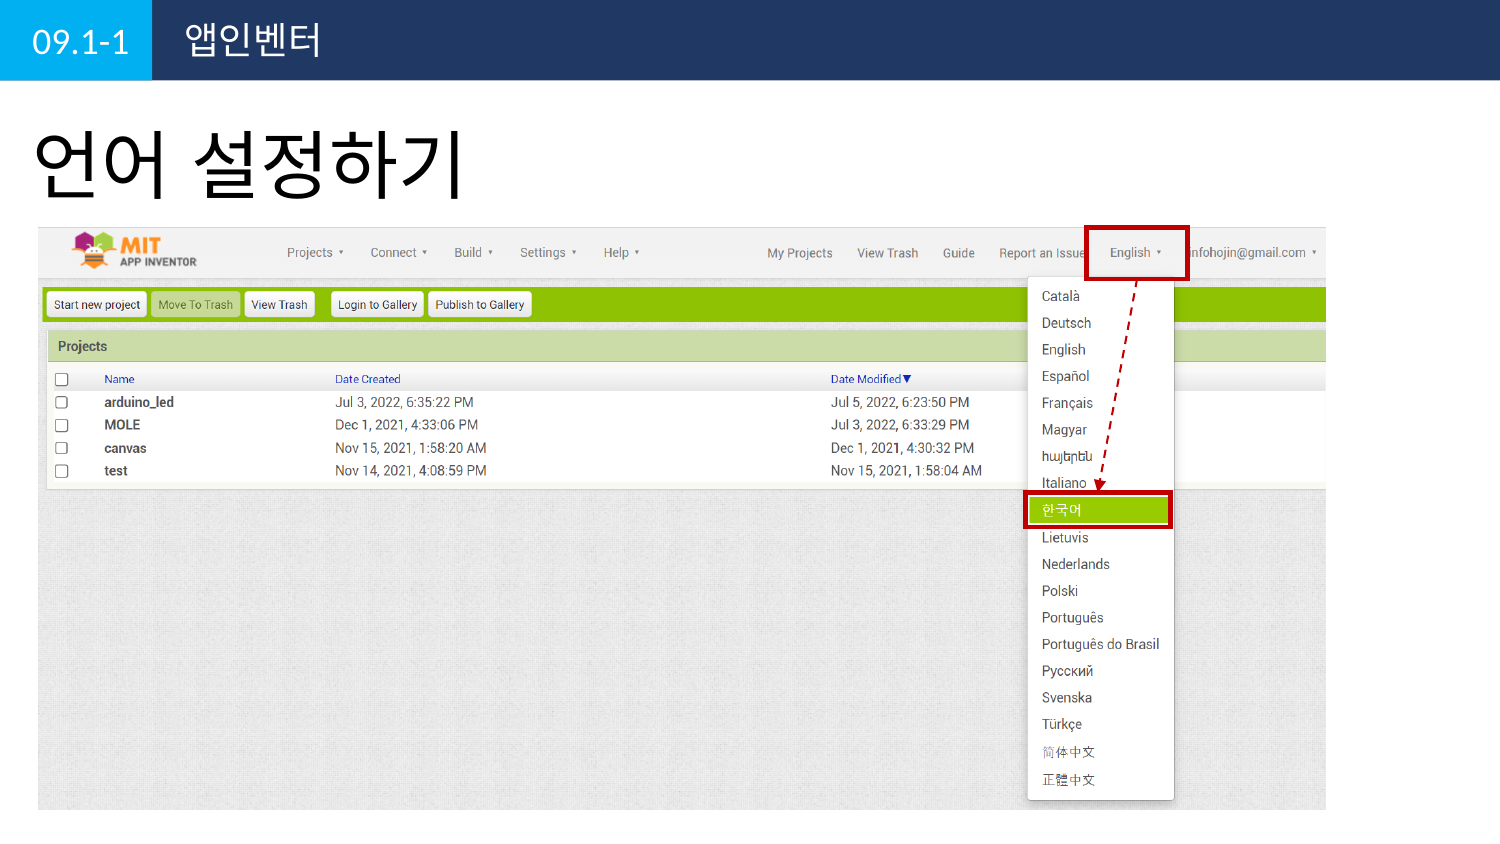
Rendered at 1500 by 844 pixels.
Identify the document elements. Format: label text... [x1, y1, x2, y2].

picture [38, 227, 1326, 810]
text_box 언어 설정하기 [17, 111, 792, 217]
text_box 앱인벤터 [169, 9, 945, 70]
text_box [1097, 278, 1138, 493]
text_box 09.1-1 [17, 9, 153, 70]
text_box [153, 0, 1500, 81]
text_box [0, 0, 153, 81]
